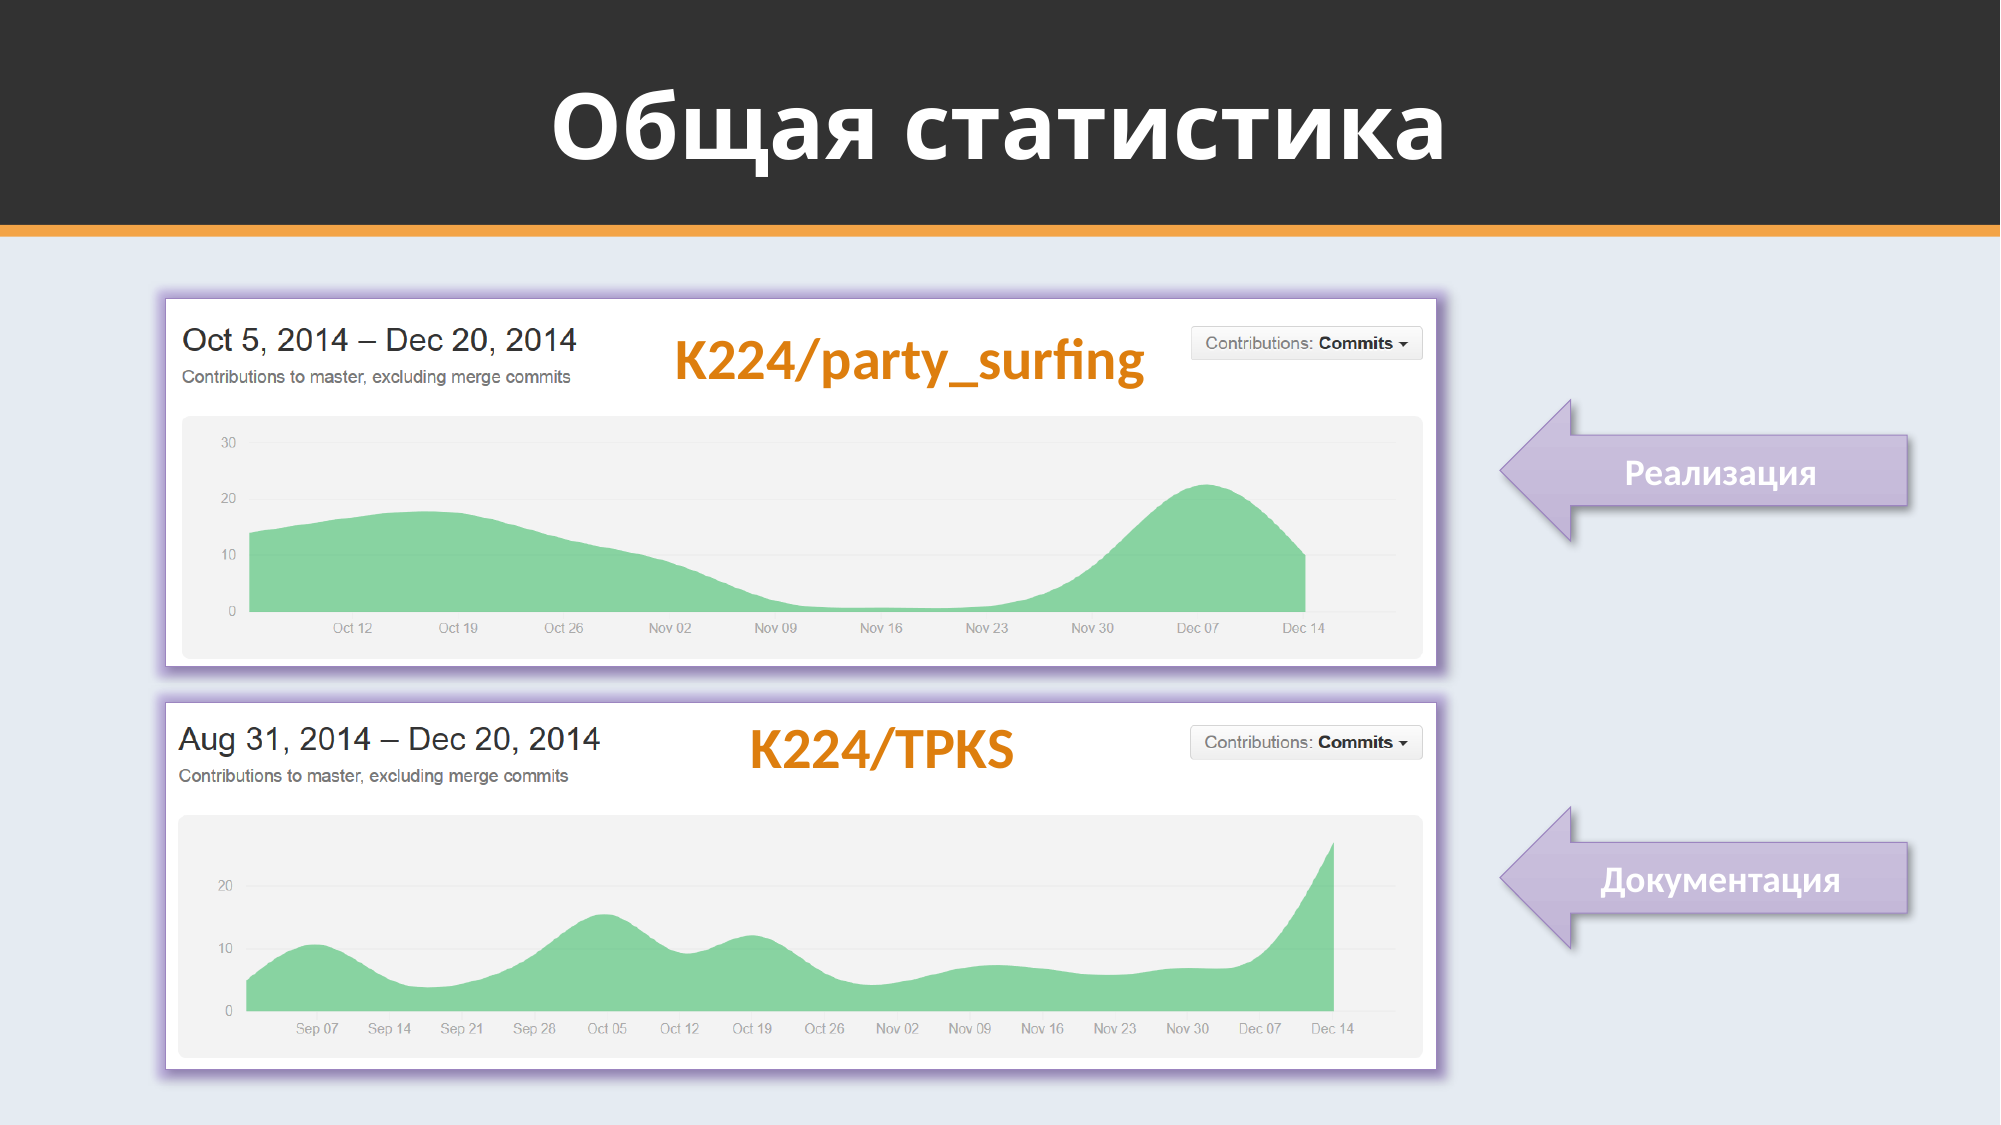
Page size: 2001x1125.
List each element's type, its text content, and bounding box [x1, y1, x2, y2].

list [165, 298, 1437, 667]
text_box Реализация [1499, 398, 1908, 543]
text_box Документация [1499, 805, 1908, 950]
picture [165, 702, 1438, 1070]
title Общая статистика [137, 59, 1863, 201]
